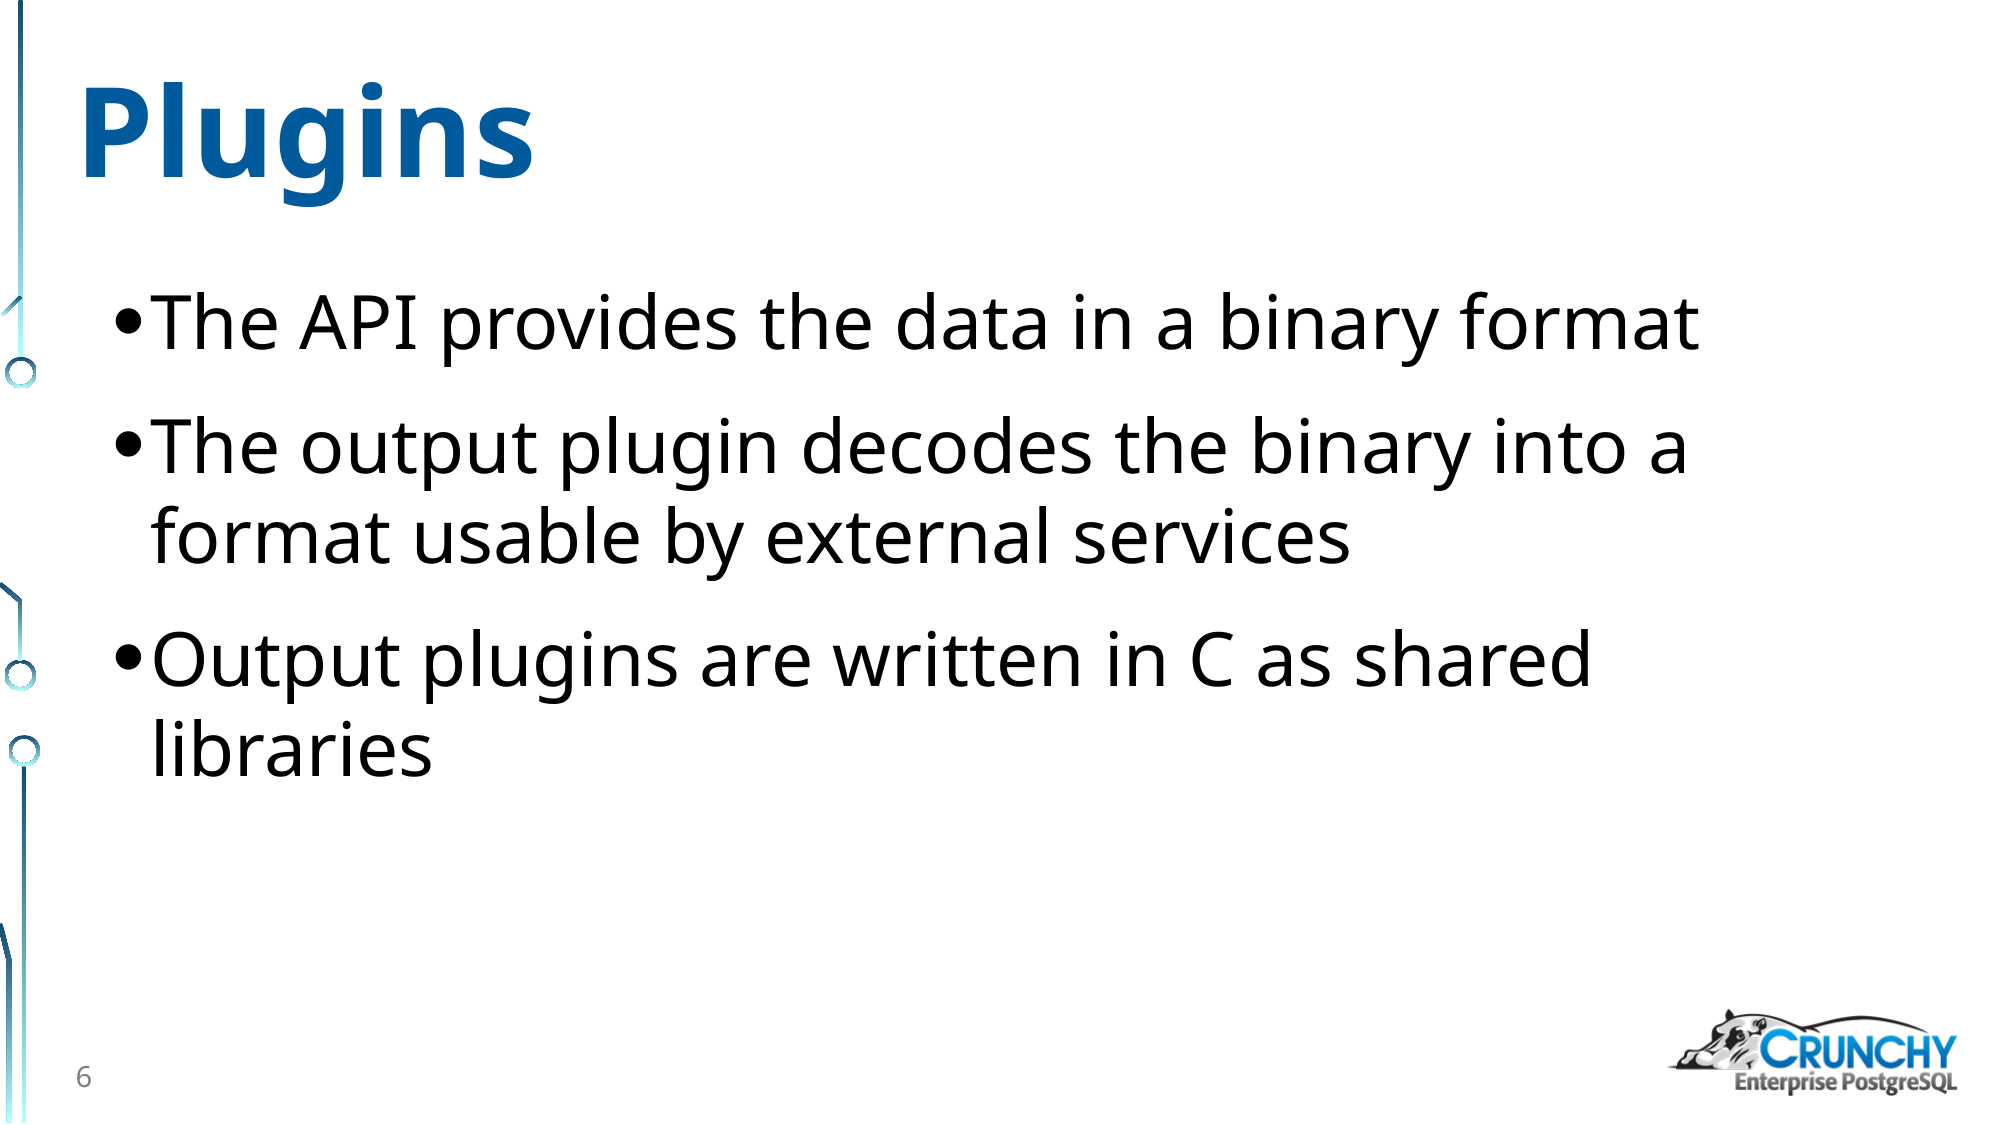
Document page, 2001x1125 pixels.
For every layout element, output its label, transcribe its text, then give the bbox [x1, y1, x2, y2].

title Plugins [60, 55, 1686, 218]
slide_number 6 [60, 1051, 188, 1111]
picture [1656, 998, 1968, 1107]
list The API provides the data in a binary format The output plugin decodes the binary into a format usable by external services Output plugins are written in C as shared libraries [97, 267, 1893, 959]
